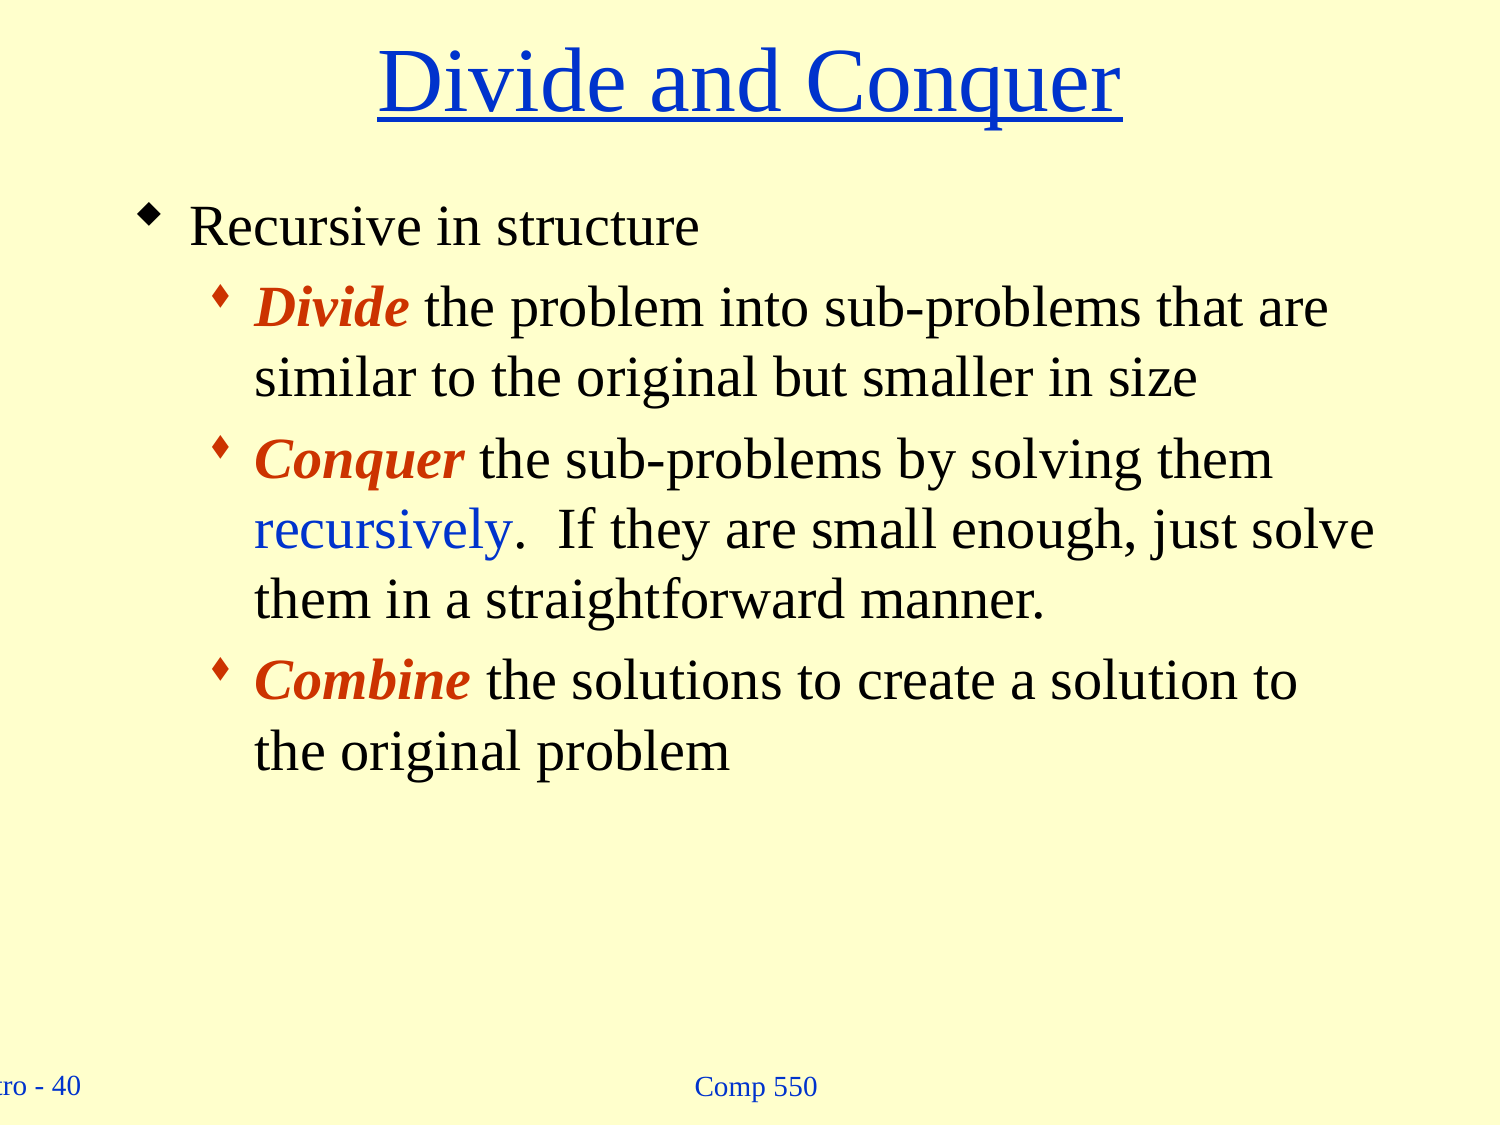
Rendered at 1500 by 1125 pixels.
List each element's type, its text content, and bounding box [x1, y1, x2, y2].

footer Comp 550 [599, 1046, 913, 1123]
title Divide and Conquer [0, 0, 1500, 150]
list Recursive in structure Divide the problem into sub-problems that are similar to the original but smaller in size Conquer the sub-problems by solving them recursively. If they are small enough, just solve them in a straightforward manner. Combine the solutions to create a solution to the original problem [117, 179, 1393, 928]
